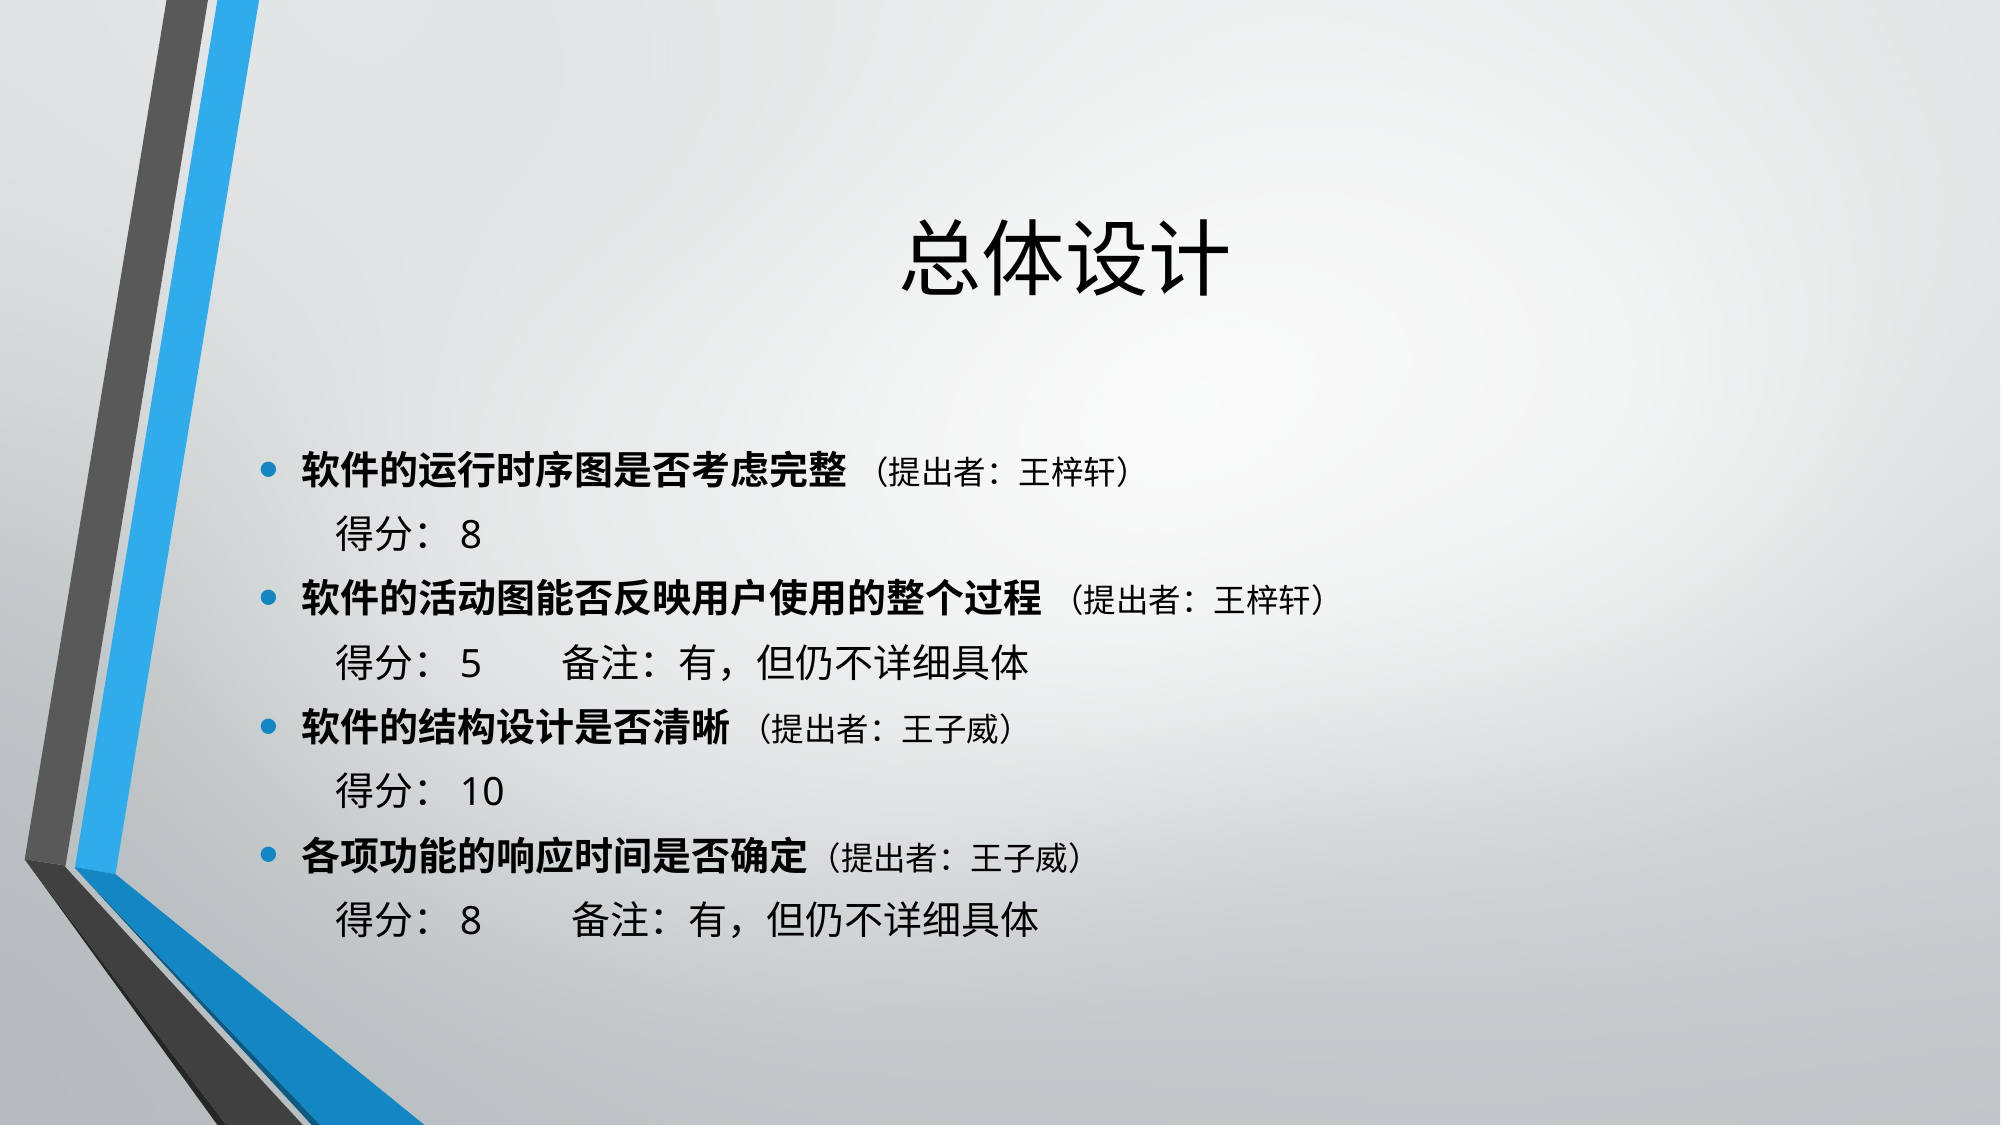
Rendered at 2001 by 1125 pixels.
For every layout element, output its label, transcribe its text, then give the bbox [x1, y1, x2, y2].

title 总体设计 [243, 112, 1887, 400]
list 软件的运行时序图是否考虑完整 （提出者：王梓轩） 得分：8 软件的活动图能否反映用户使用的整个过程 （提出者：王梓轩） 得分：5 备注：有，但仍不详细具体 软件的结构设计是否清晰 （提出者：王子威） 得分：10 各项功能的响应时间是否确定（提出者：王子威） 得分：8 备注：有，但仍不详细具体 [243, 437, 1887, 950]
